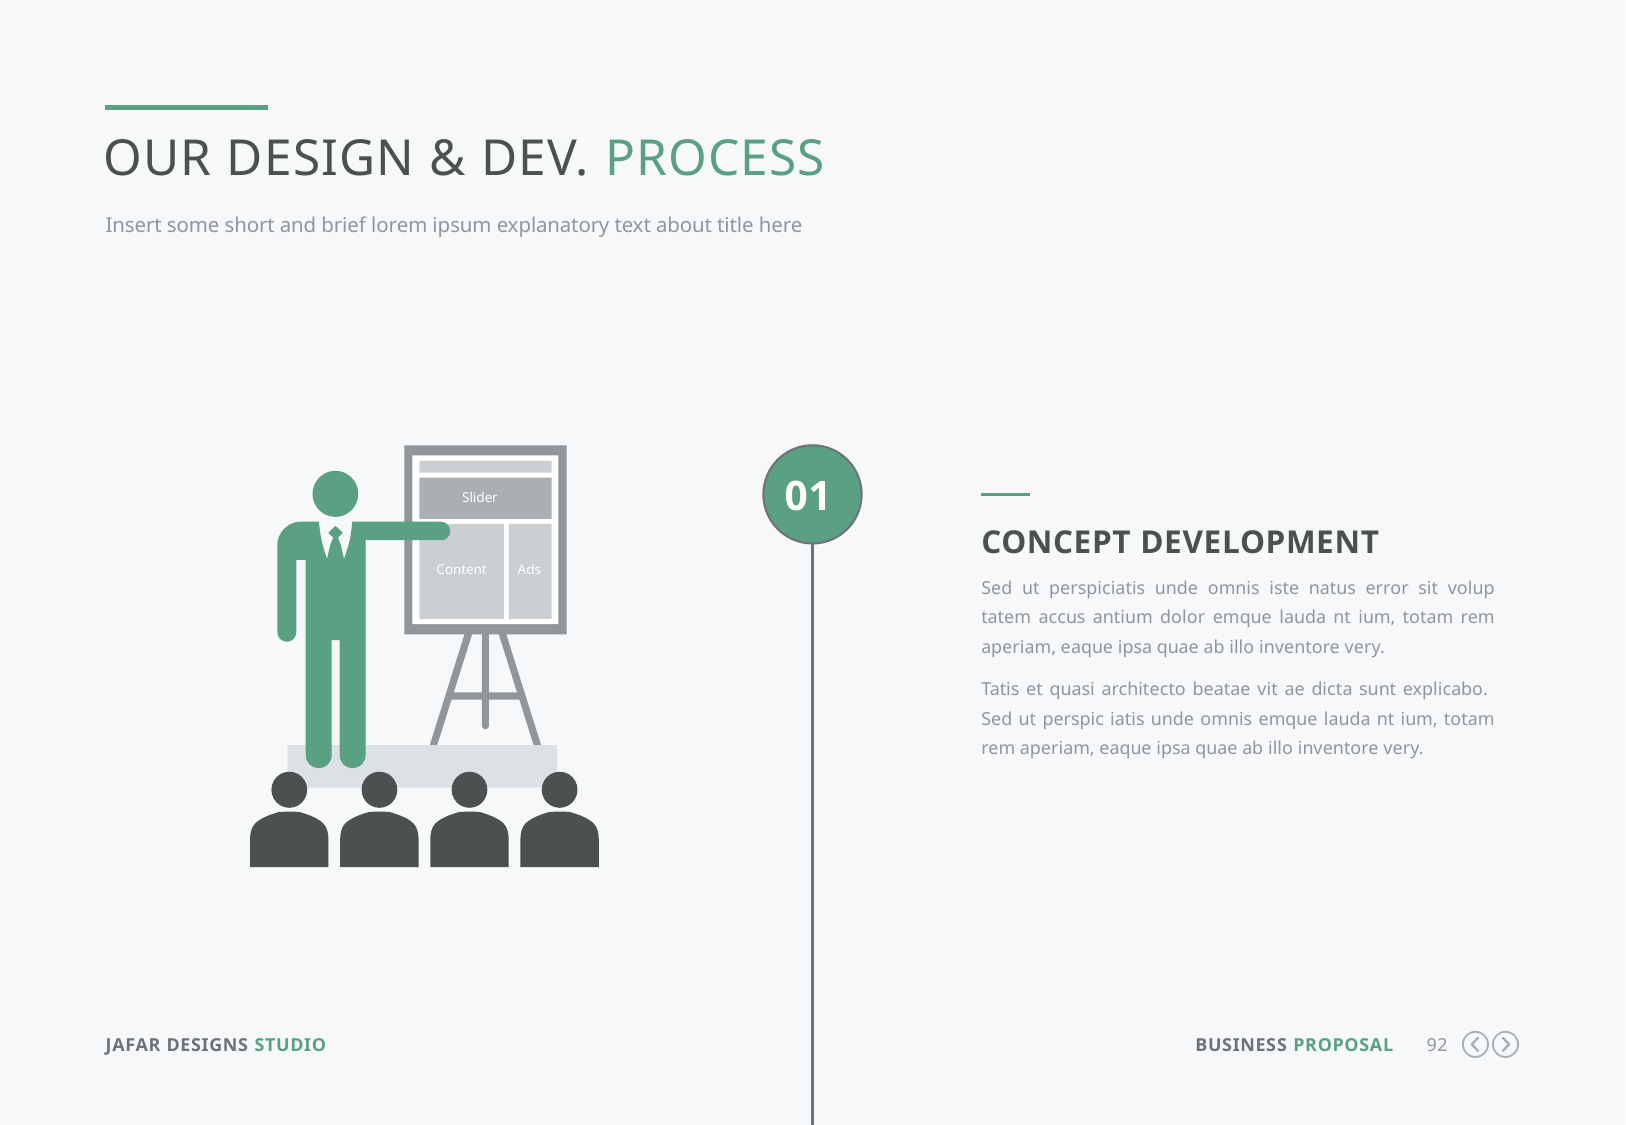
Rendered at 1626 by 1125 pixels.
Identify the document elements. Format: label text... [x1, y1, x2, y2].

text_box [250, 445, 599, 868]
text_box Sed ut perspiciatis unde omnis iste natus error sit volup tatem accus antium dolor emque lauda nt ium, totam rem aperiam, eaque ipsa quae ab illo inventore very. Tatis et quasi architecto beatae vit ae dicta sunt explicabo. Sed ut perspic iatis unde omnis emque lauda nt ium, totam rem aperiam, eaque ipsa quae ab illo inventore very. [981, 568, 1496, 759]
list Insert some short and brief lorem ipsum explanatory text about title here [105, 209, 1519, 241]
list Our design & dev. process [103, 125, 1518, 187]
text_box 01 [778, 469, 838, 519]
text_box Concept development [981, 521, 1497, 560]
text_box [762, 444, 863, 545]
